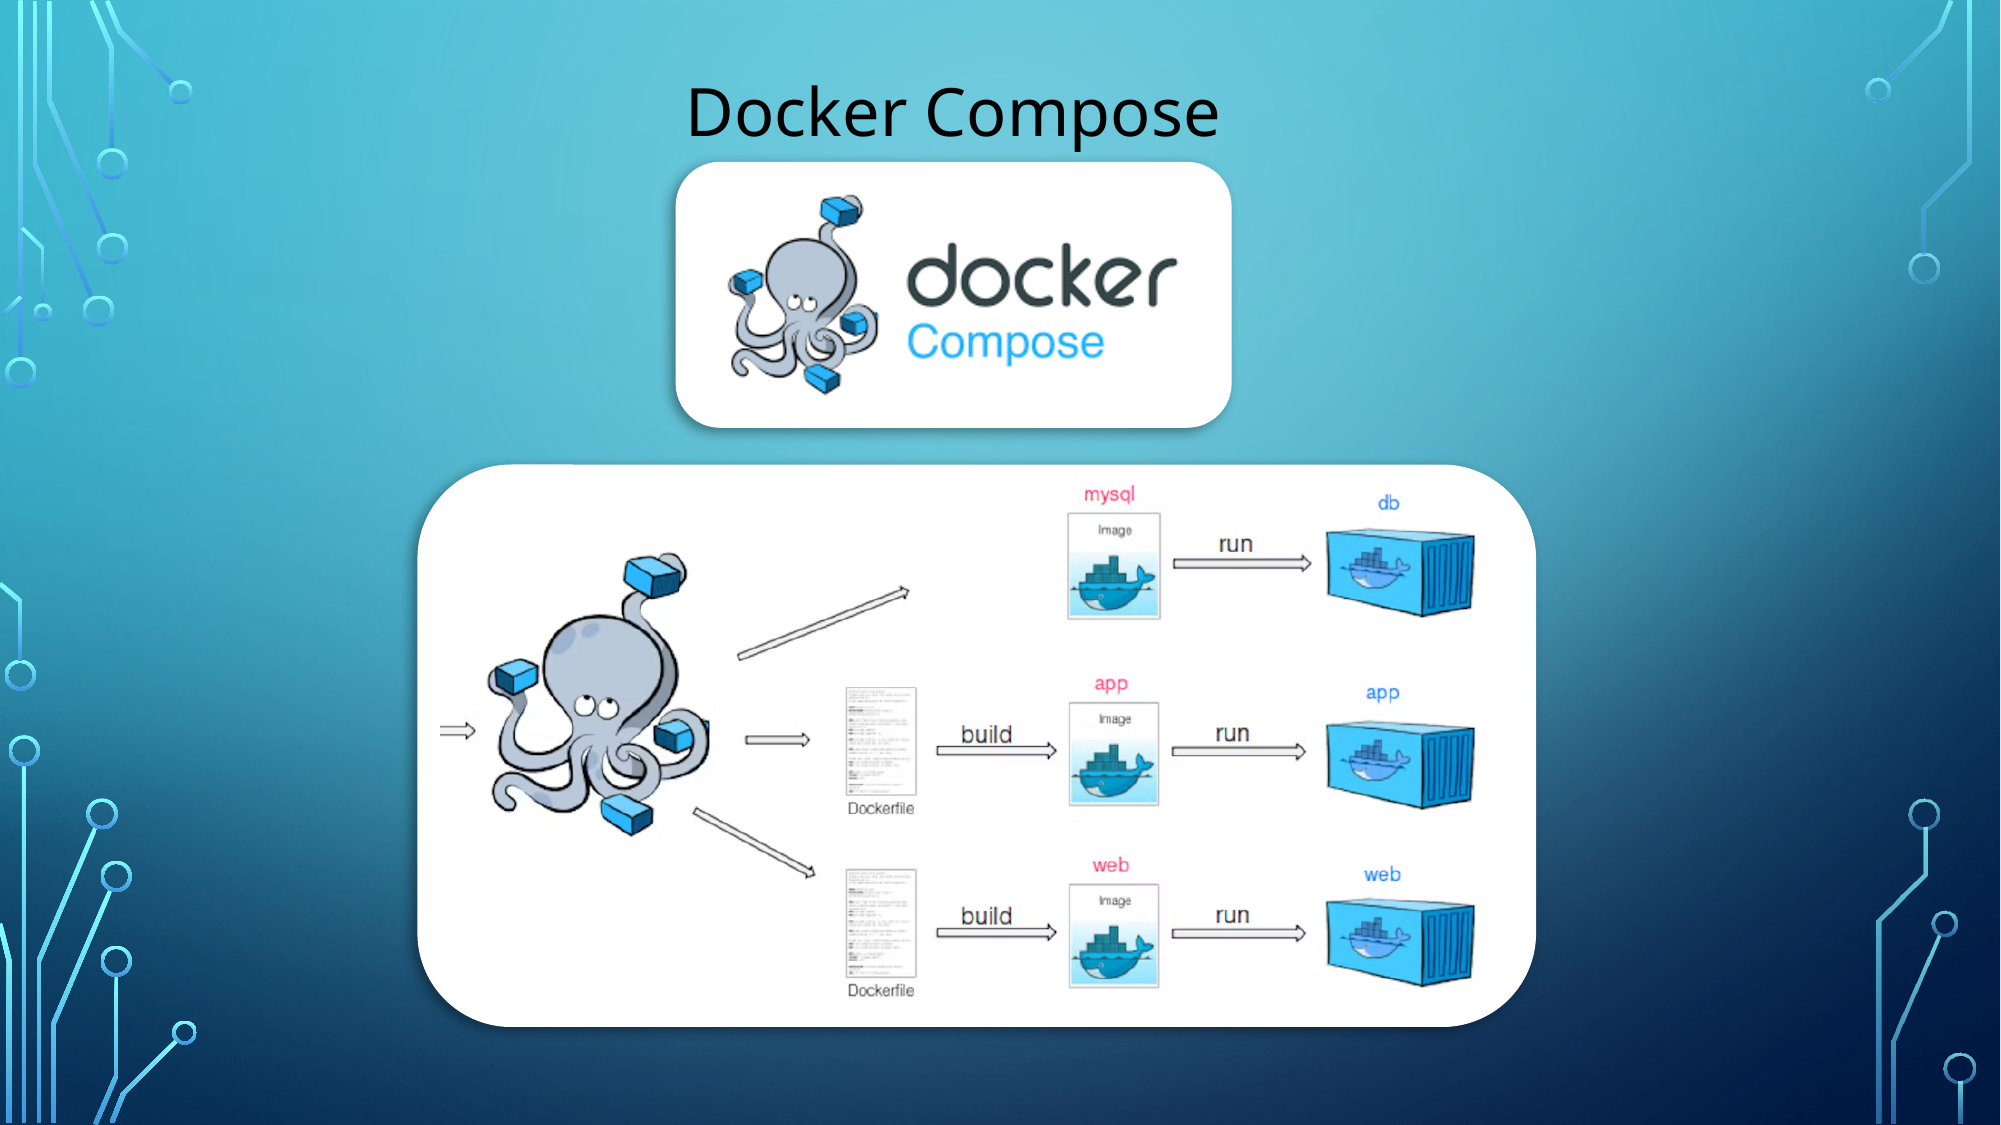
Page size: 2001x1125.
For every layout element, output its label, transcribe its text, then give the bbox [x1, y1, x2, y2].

picture [417, 464, 1537, 1028]
text_box Docker Compose [558, 45, 1349, 237]
picture [675, 161, 1232, 429]
